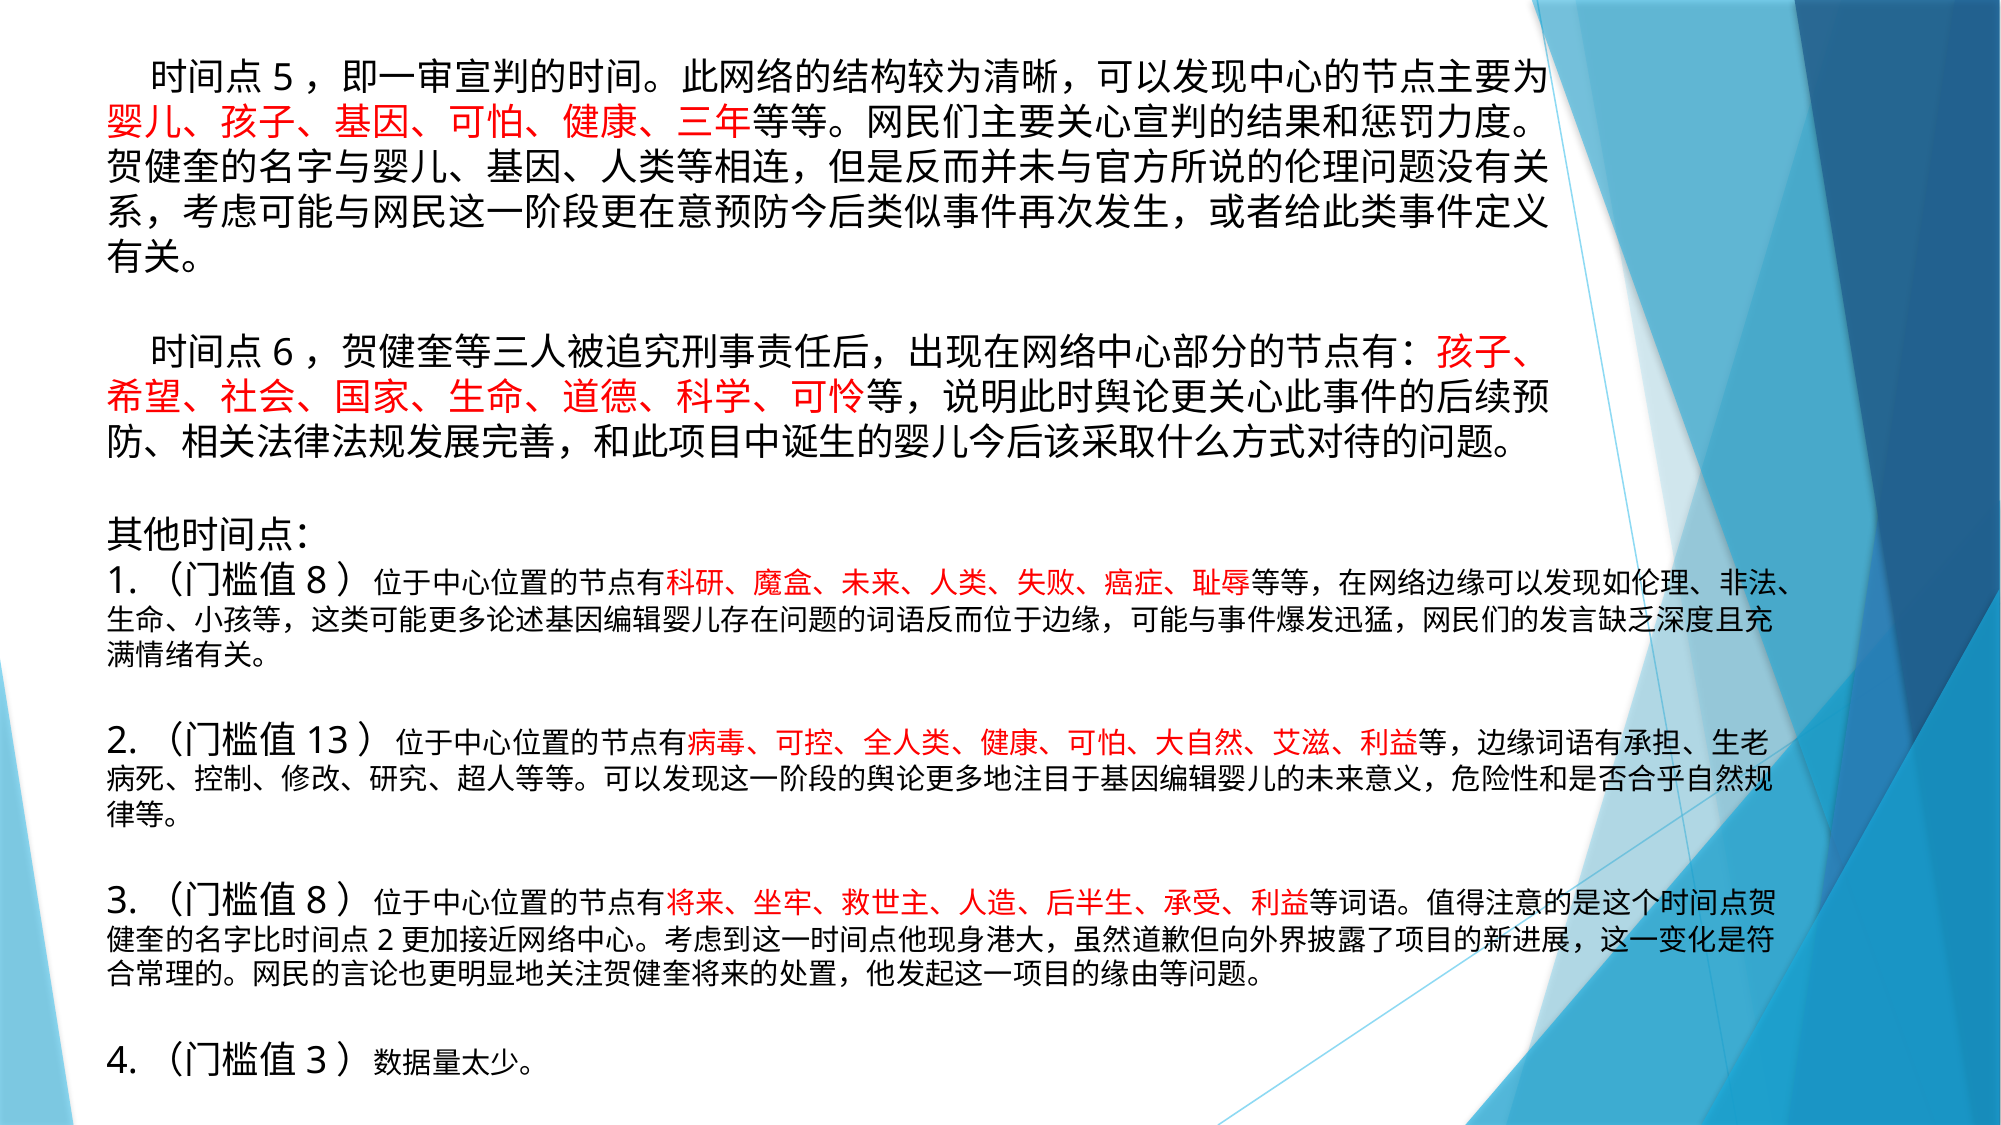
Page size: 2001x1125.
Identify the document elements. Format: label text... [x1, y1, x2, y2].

text_box 时间点6，贺健奎等三人被追究刑事责任后，出现在网络中心部分的节点有：孩子、希望、社会、国家、生命、道德、科学、可怜等，说明此时舆论更关心此事件的后续预防、相关法律法规发展完善，和此项目中诞生的婴儿今后该采取什么方式对待的问题。 [91, 320, 1565, 470]
text_box 其他时间点： 1.（门槛值8）位于中心位置的节点有科研、魔盒、未来、人类、失败、癌症、耻辱等等，在网络边缘可以发现如伦理、非法、生命、小孩等，这类可能更多论述基因编辑婴儿存在问题的词语反而位于边缘，可能与事件爆发迅猛，网民们的发言缺乏深度且充满情绪有关。 2.（门槛值13）位于中心位置的节点有病毒、可控、全人类、健康、可怕、大自然、艾滋、利益等，边缘词语有承担、生老病死、控制、修改、研究、超人等等。可以发现这一阶段的舆论更多地注目于基因编辑婴儿的未来意义，危险性和是否合乎自然规律等。 3.（门槛值8）位于中心位置的节点有将来、坐牢、救世主、人造、后半生、承受、利益等词语。值得注意的是这个时间点贺健奎的名字比时间点2更加接近网络中心。考虑到这一时间点他现身港大，虽然道歉但向外界披露了项目的新进展，这一变化是符合常理的。网民的言论也更明显地关注贺健奎将来的处置，他发起这一项目的缘由等问题。 4.（门槛值3）数据量太少。 [91, 503, 1800, 1088]
text_box 时间点5，即一审宣判的时间。此网络的结构较为清晰，可以发现中心的节点主要为婴儿、孩子、基因、可怕、健康、三年等等。网民们主要关心宣判的结果和惩罚力度。贺健奎的名字与婴儿、基因、人类等相连，但是反而并未与官方所说的伦理问题没有关系，考虑可能与网民这一阶段更在意预防今后类似事件再次发生，或者给此类事件定义有关。 [91, 45, 1565, 286]
